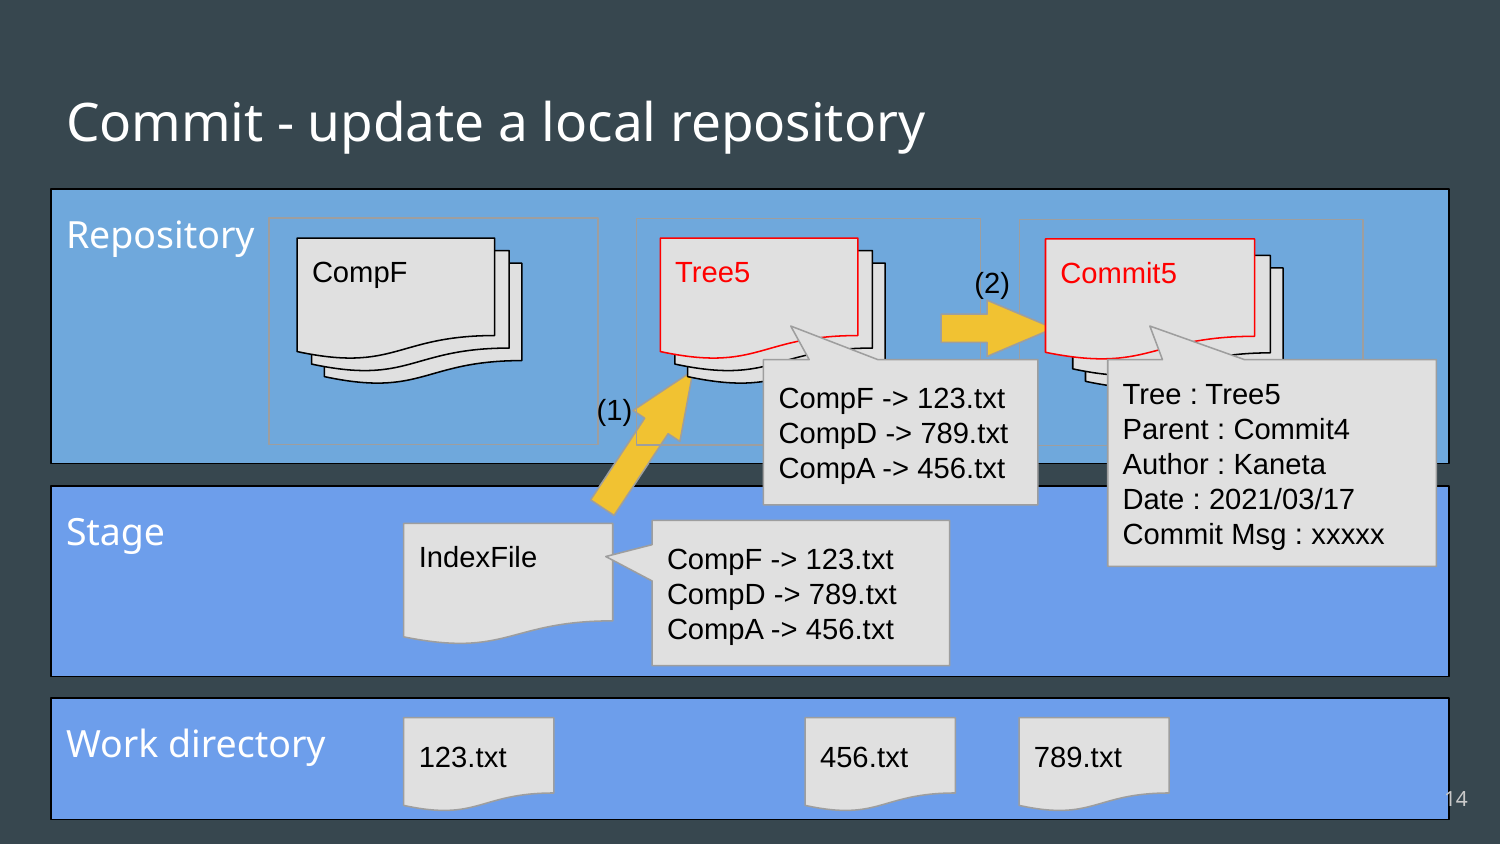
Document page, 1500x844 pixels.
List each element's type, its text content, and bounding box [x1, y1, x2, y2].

list Stage [51, 485, 1449, 677]
text_box CompF [297, 238, 495, 359]
text_box [1197, 255, 1271, 355]
list Work directory [51, 697, 1449, 820]
text_box [1019, 333, 1107, 446]
text_box [853, 263, 886, 359]
text_box IndexFile [403, 523, 613, 644]
text_box [1120, 351, 1161, 359]
text_box [1019, 219, 1364, 359]
text_box [1085, 372, 1107, 386]
text_box (1) [581, 376, 636, 442]
list Repository [51, 189, 1449, 464]
text_box [825, 250, 873, 349]
text_box [324, 263, 522, 384]
text_box Tree5 [660, 238, 858, 359]
text_box [674, 342, 806, 371]
text_box [311, 250, 510, 371]
text_box [590, 442, 661, 516]
text_box CompF -> 123.txt CompD -> 789.txt CompA -> 456.txt [763, 326, 1038, 505]
slide_number ‹#› [1392, 767, 1483, 833]
text_box CompF -> 123.txt CompD -> 789.txt CompA -> 456.txt [605, 520, 950, 666]
text_box [636, 218, 981, 445]
text_box [1235, 267, 1284, 359]
text_box (2) [959, 248, 1019, 314]
text_box [941, 300, 1045, 357]
text_box Tree : Tree5 Parent : Commit4 Author : Kaneta Date : 2021/03/17 Commit Msg : xxxxx [1107, 326, 1437, 567]
text_box 456.txt [805, 717, 956, 811]
text_box [1072, 357, 1107, 375]
title Commit - update a local repository [51, 72, 1449, 167]
text_box [687, 367, 763, 384]
text_box 123.txt [403, 717, 554, 811]
text_box Commit5 [1045, 238, 1255, 359]
text_box 789.txt [1019, 717, 1170, 811]
text_box [269, 217, 598, 445]
